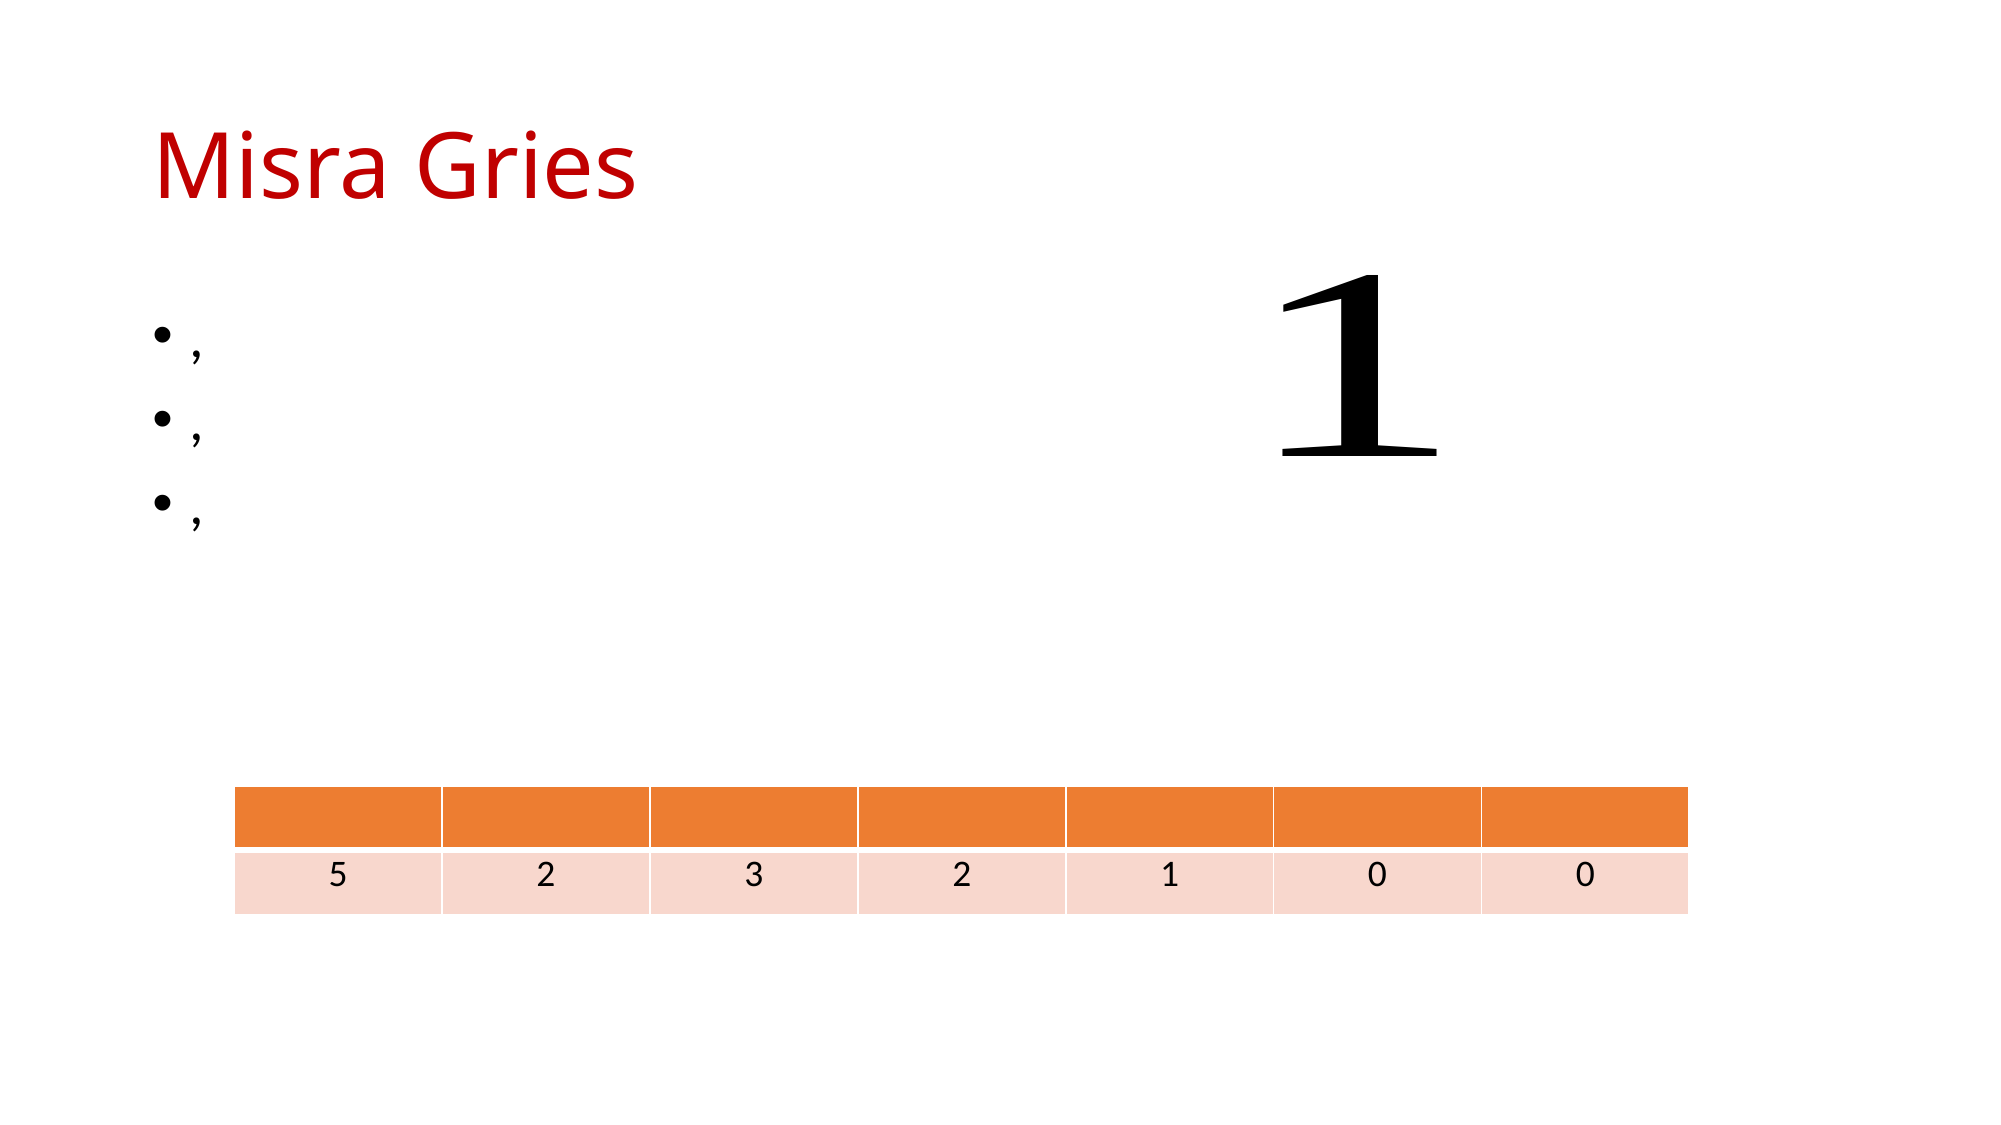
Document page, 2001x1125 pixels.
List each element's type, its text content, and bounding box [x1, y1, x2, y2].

title Misra Gries [137, 59, 1863, 278]
